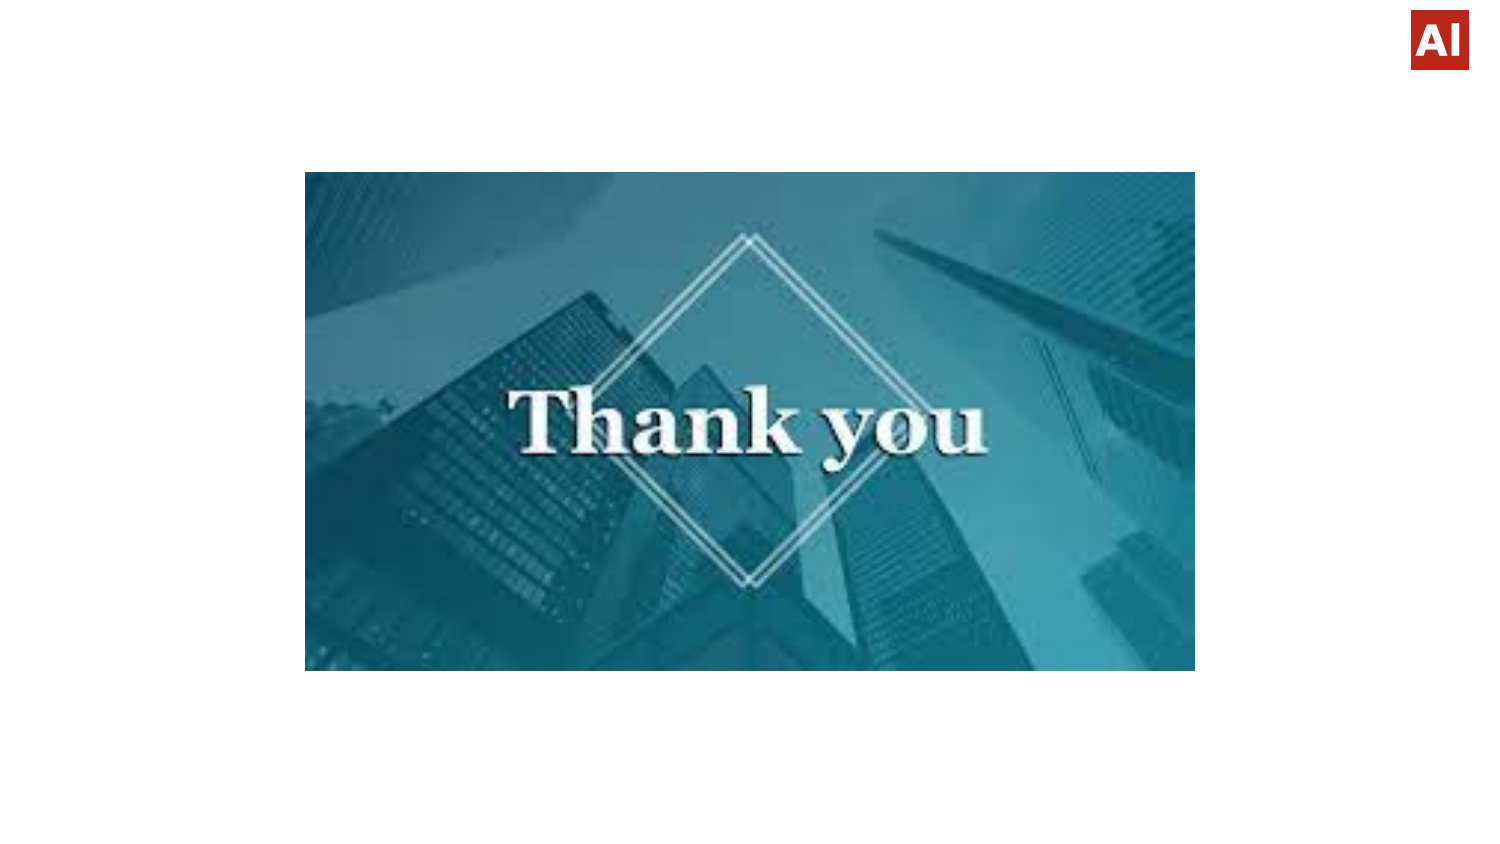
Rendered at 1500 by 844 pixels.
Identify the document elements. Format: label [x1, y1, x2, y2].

picture [1411, 10, 1469, 70]
picture [305, 172, 1195, 671]
